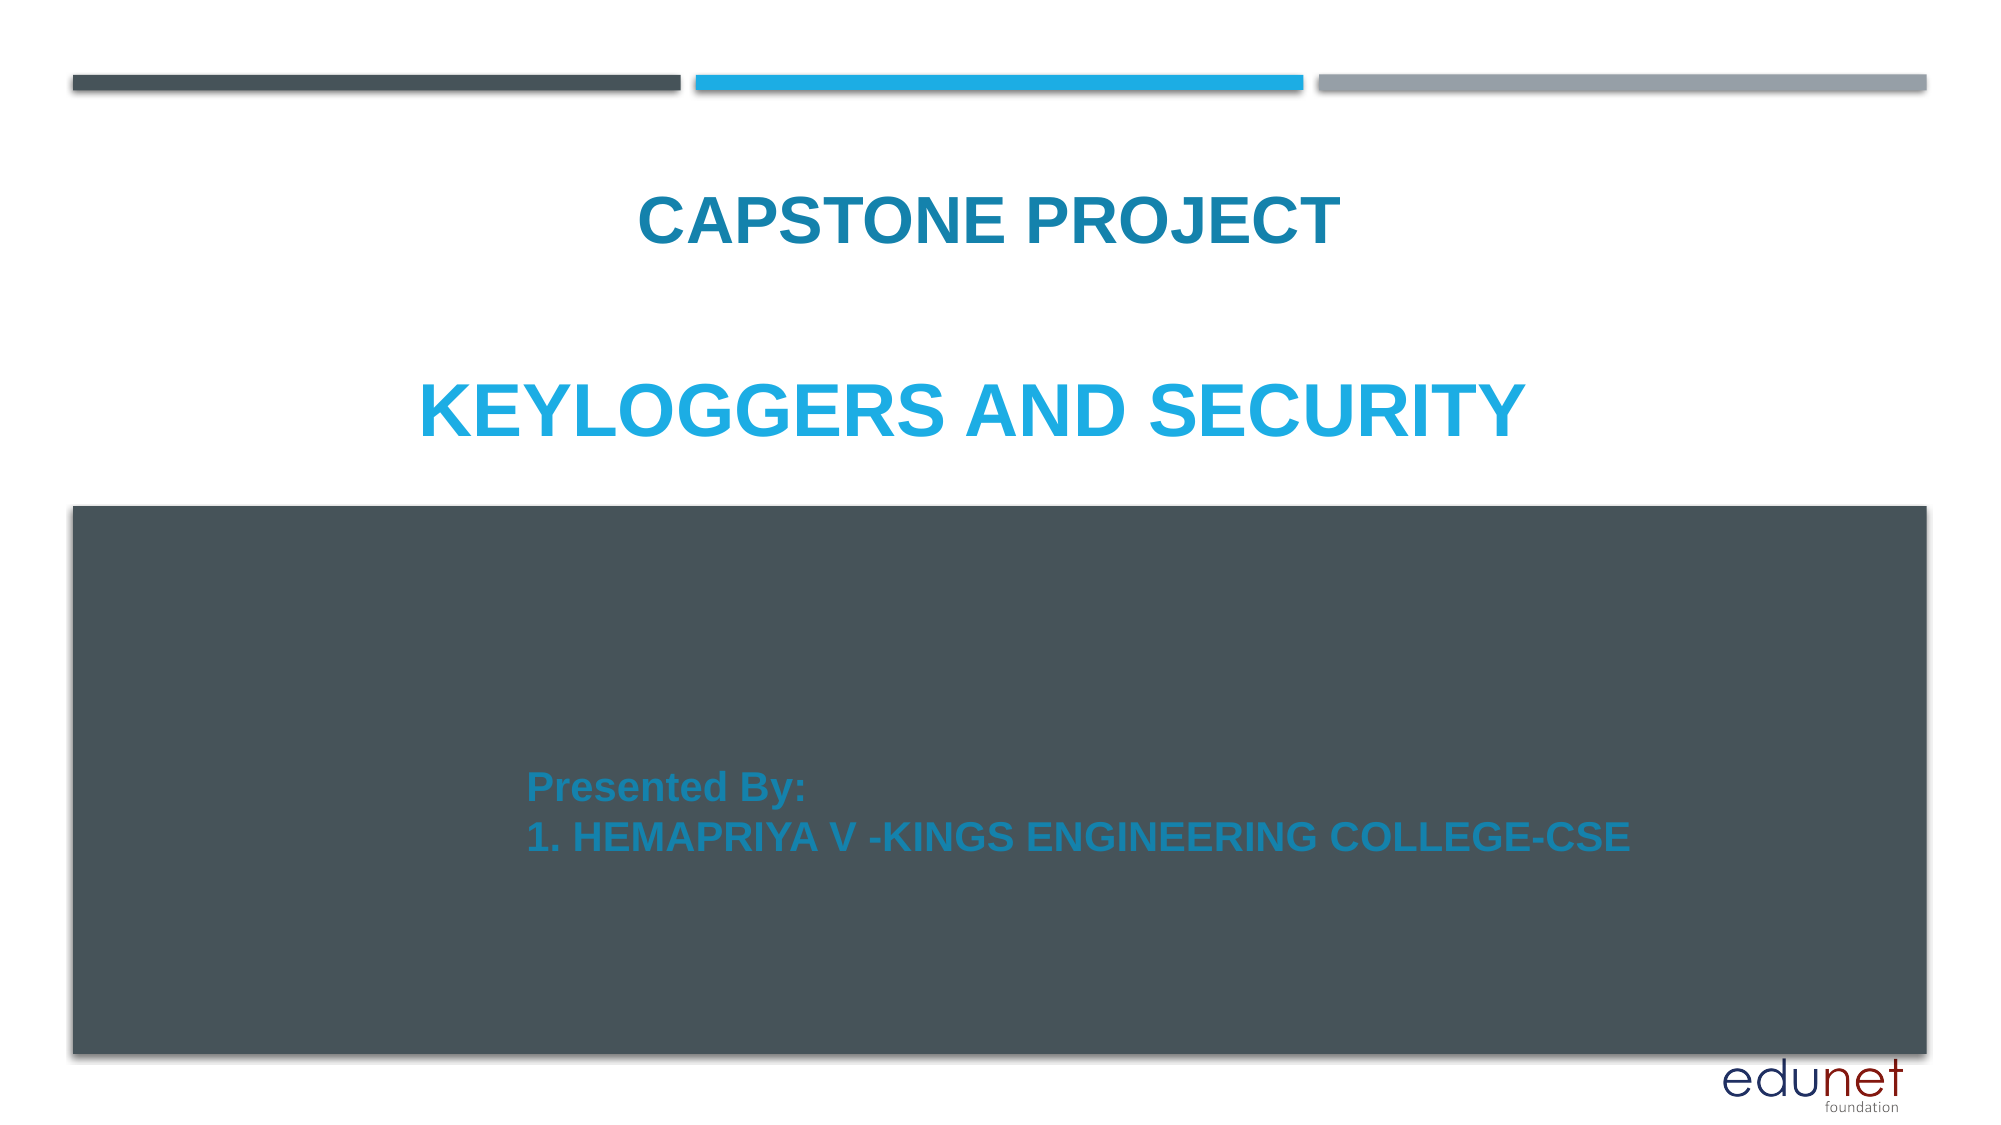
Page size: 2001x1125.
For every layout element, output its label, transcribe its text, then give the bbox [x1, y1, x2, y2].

text_box CAPSTONE PROJECT [0, 169, 2000, 265]
text_box Presented By: 1. HEMAPRIYA V -KINGS ENGINEERING COLLEGE-CSE [511, 752, 1821, 868]
title Keyloggers and security [222, 298, 1723, 460]
picture [1719, 1056, 1905, 1116]
